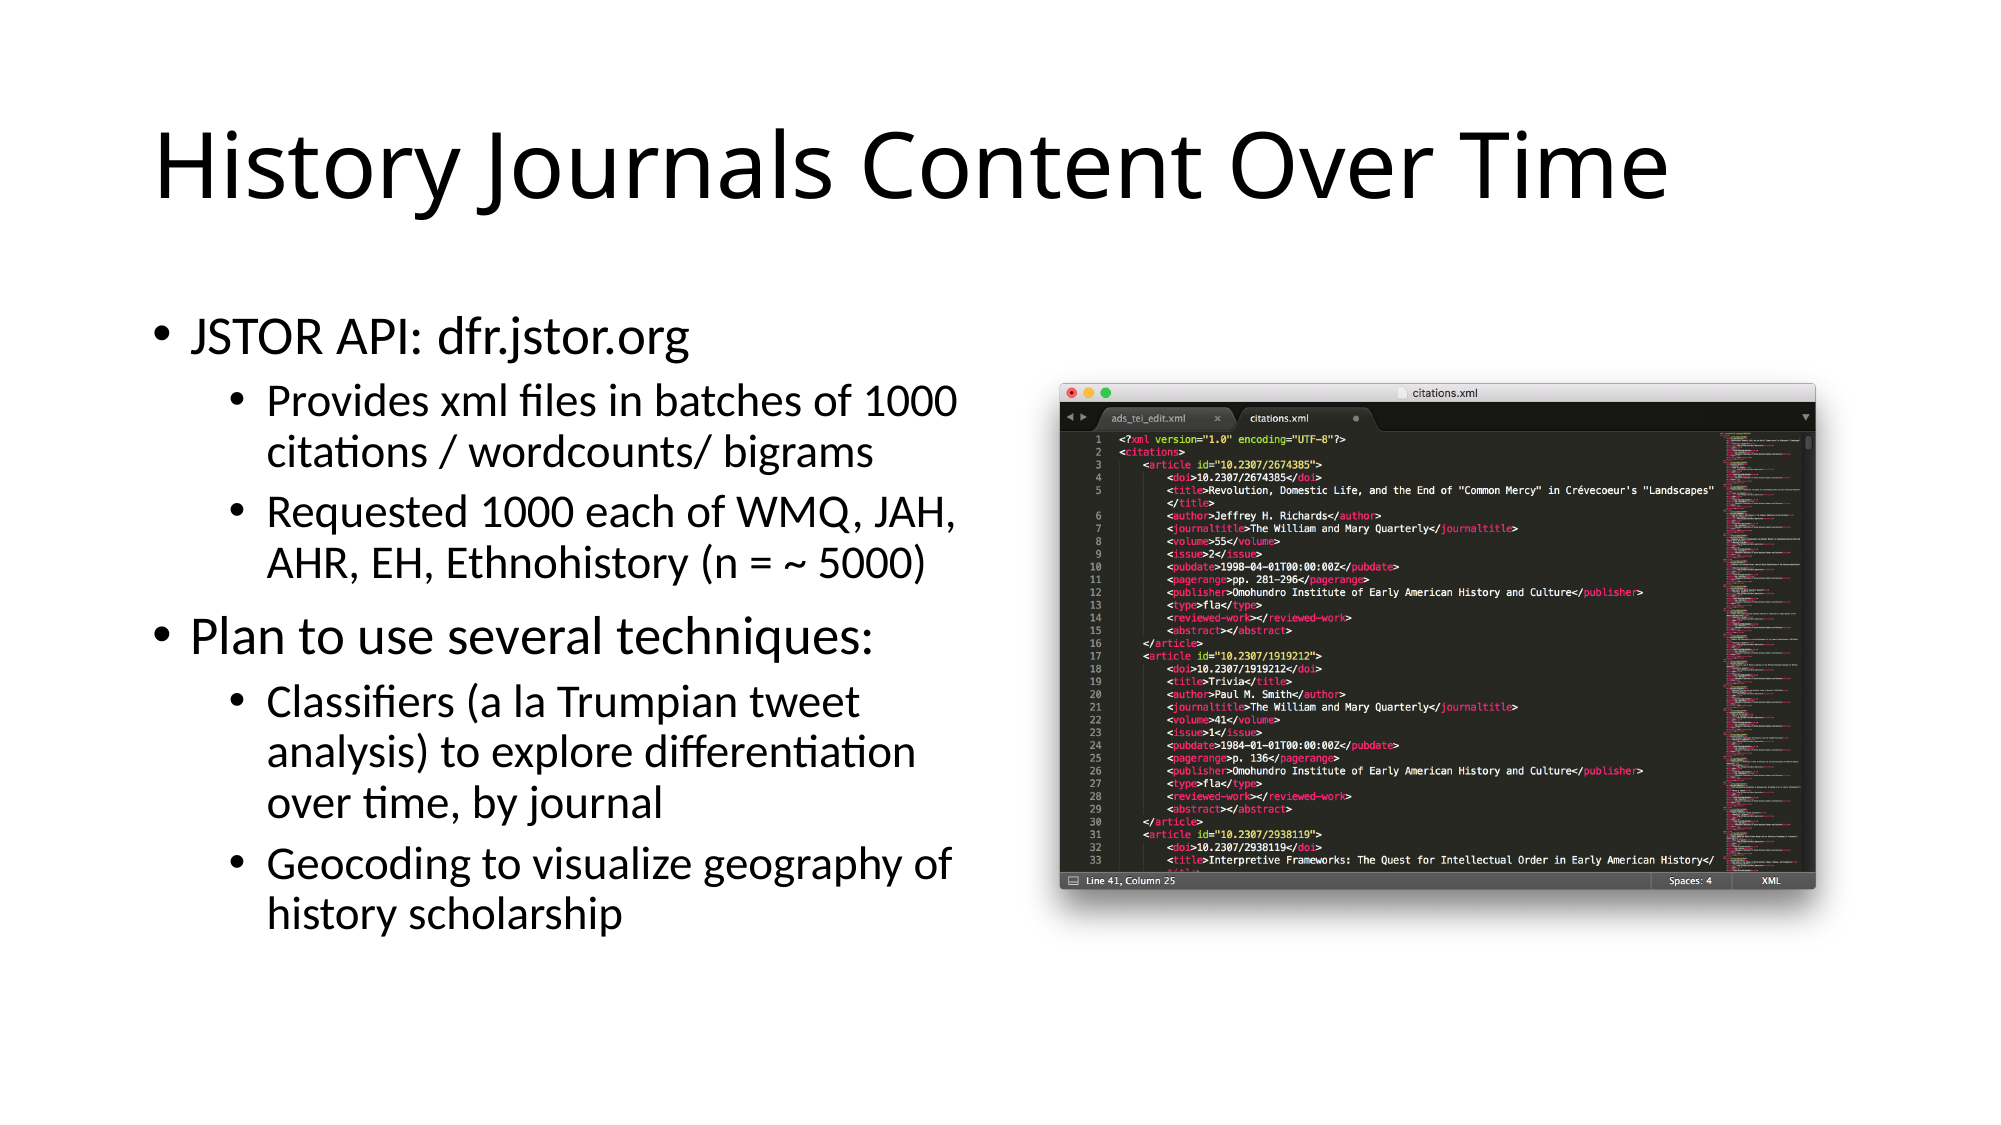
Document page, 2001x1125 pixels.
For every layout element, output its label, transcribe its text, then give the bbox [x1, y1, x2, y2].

list JSTOR API: dfr.jstor.org Provides xml files in batches of 1000 citations / wordcounts/ bigrams Requested 1000 each of WMQ, JAH, AHR, EH, Ethnohistory (n = ~ 5000) Plan to use several techniques: Classifiers (a la Trumpian tweet analysis) to explore differentiation over time, by journal Geocoding to visualize geography of history scholarship [137, 299, 988, 1014]
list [1012, 356, 1863, 957]
title History Journals Content Over Time [137, 59, 1863, 278]
